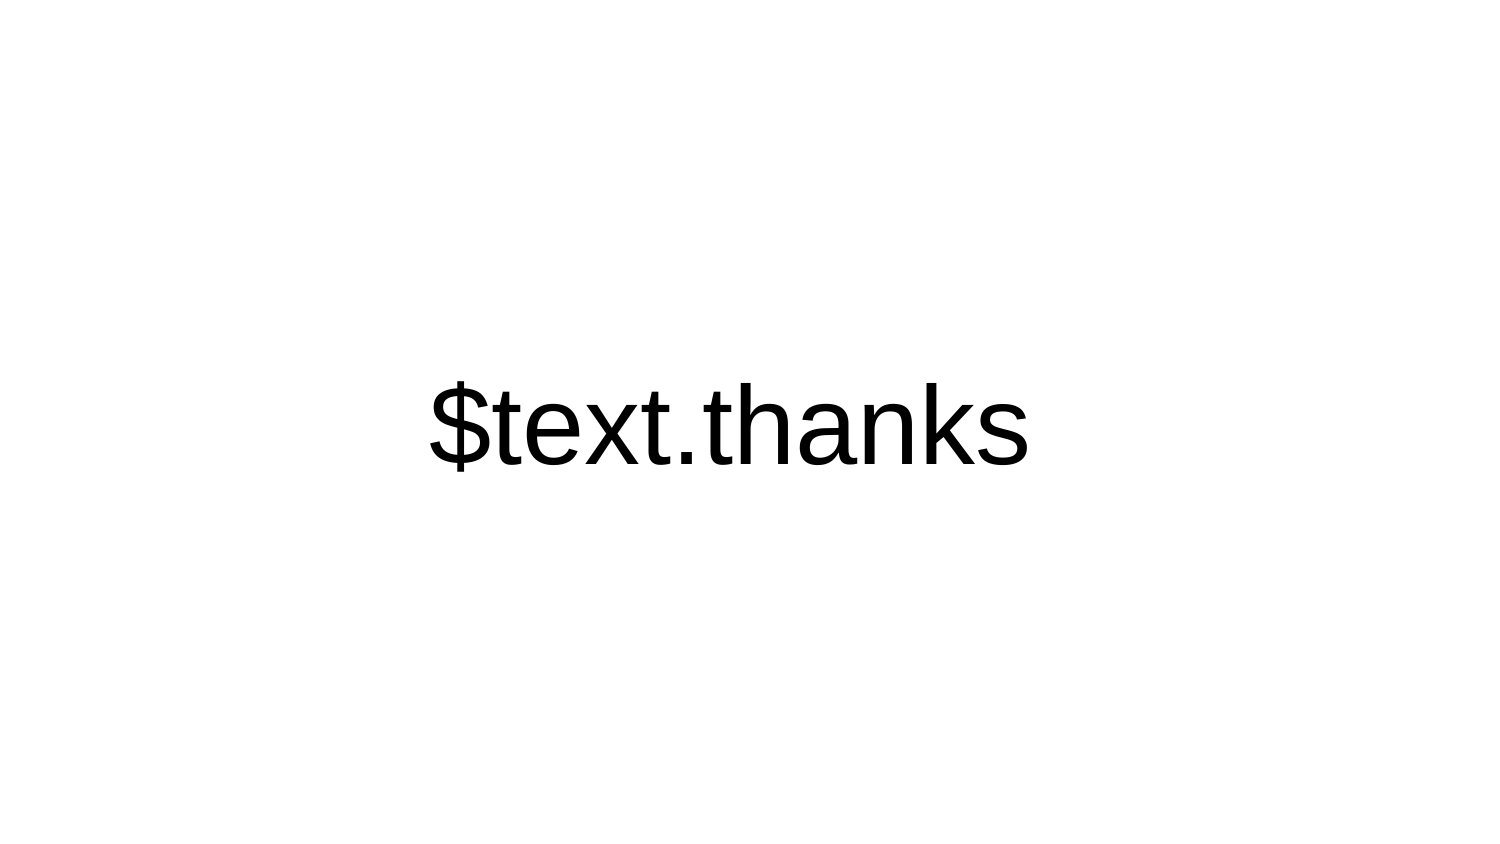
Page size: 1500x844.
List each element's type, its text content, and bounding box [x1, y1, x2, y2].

text_box $text.thanks [277, 336, 1185, 504]
